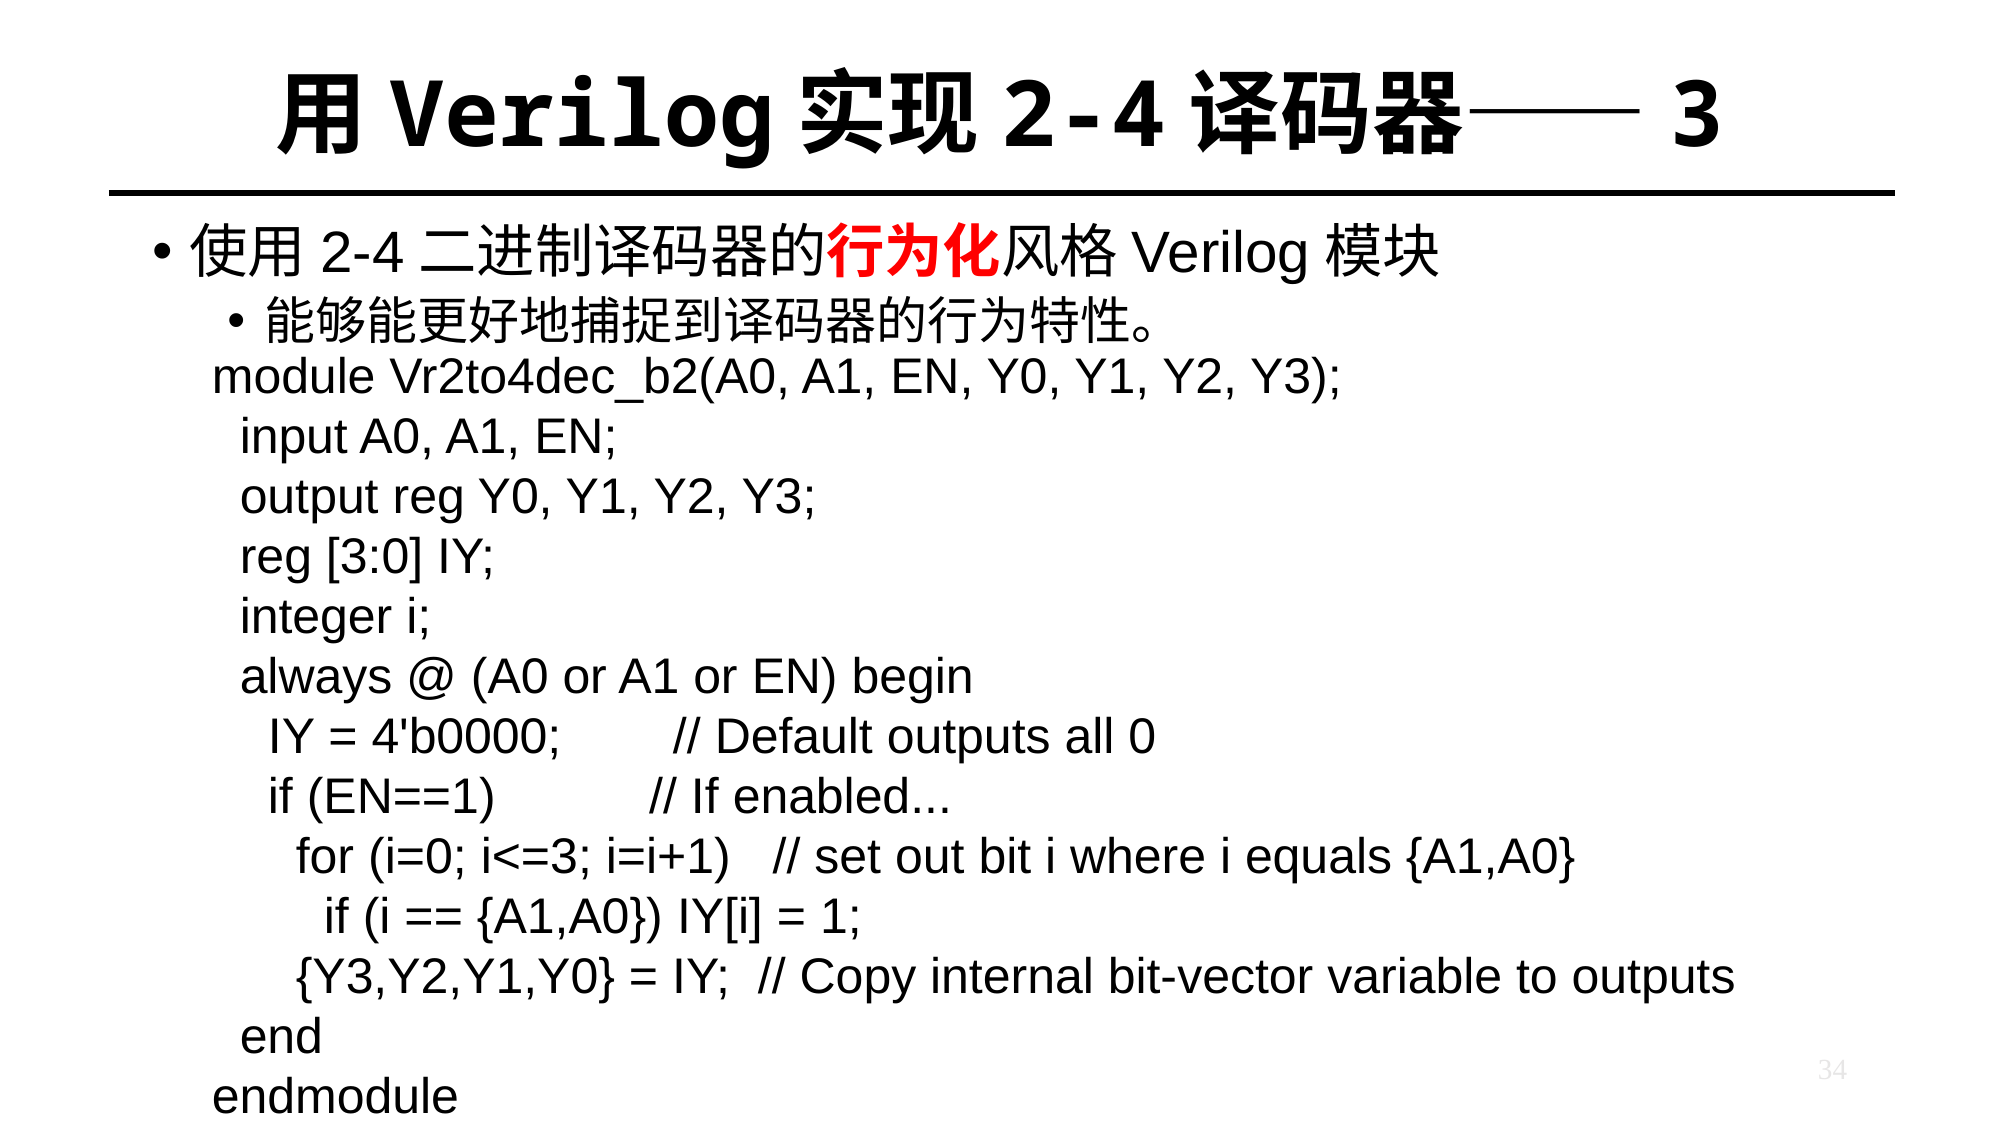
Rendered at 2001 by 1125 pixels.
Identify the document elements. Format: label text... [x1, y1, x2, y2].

list 使用2-4二进制译码器的行为化风格Verilog模块 能够能更好地捕捉到译码器的行为特性。 [137, 215, 1863, 1014]
title 用Verilog实现2-4译码器——3 [137, 59, 1863, 166]
text_box module Vr2to4dec_b2(A0, A1, EN, Y0, Y1, Y2, Y3); input A0, A1, EN; output reg Y0, Y1, Y2, Y3; reg [3:0] IY; integer i; always @ (A0 or A1 or EN) begin IY = 4'b0000; // Default outputs all 0 if (EN==1) // If enabled... for (i=0; i<=3; i=i+1) // set out bit i where i equals {A1,A0} if (i == {A1,A0}) IY[i] = 1; {Y3,Y2,Y1,Y0} = IY; // Copy internal bit-vector variable to outputs end endmodule [197, 336, 1945, 1125]
